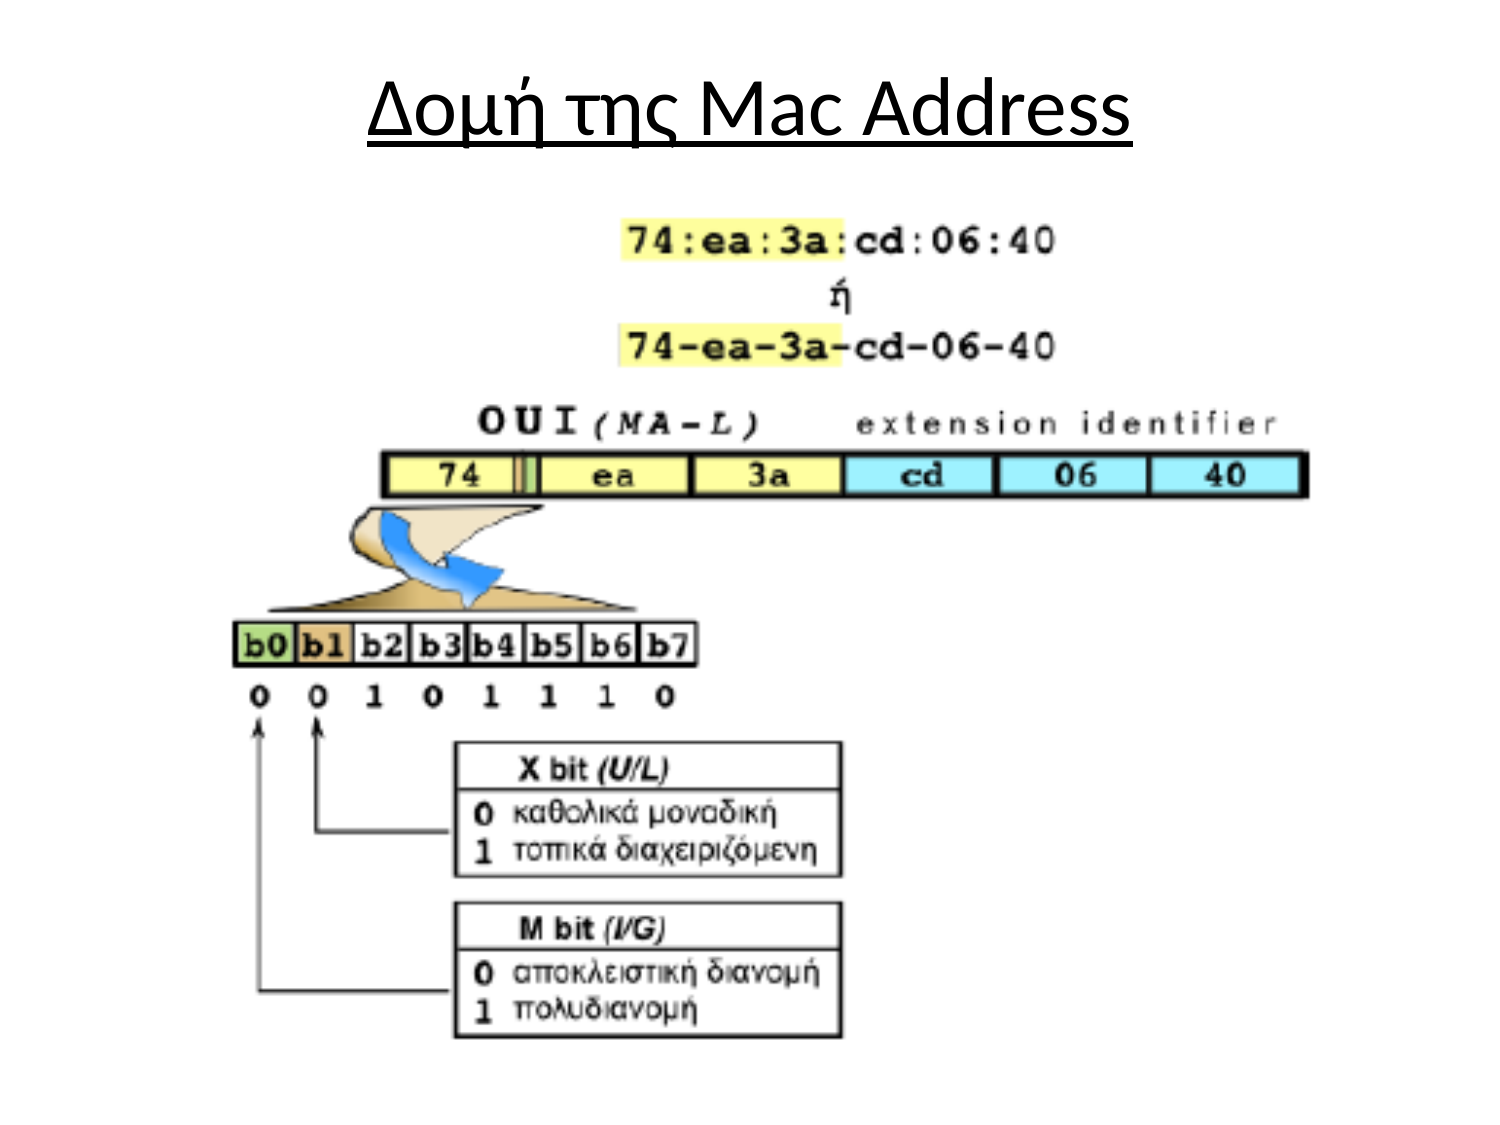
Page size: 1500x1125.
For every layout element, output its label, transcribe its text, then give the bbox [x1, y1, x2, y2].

picture [140, 187, 1395, 1066]
text_box Δομή της Mac Address [74, 45, 1425, 153]
